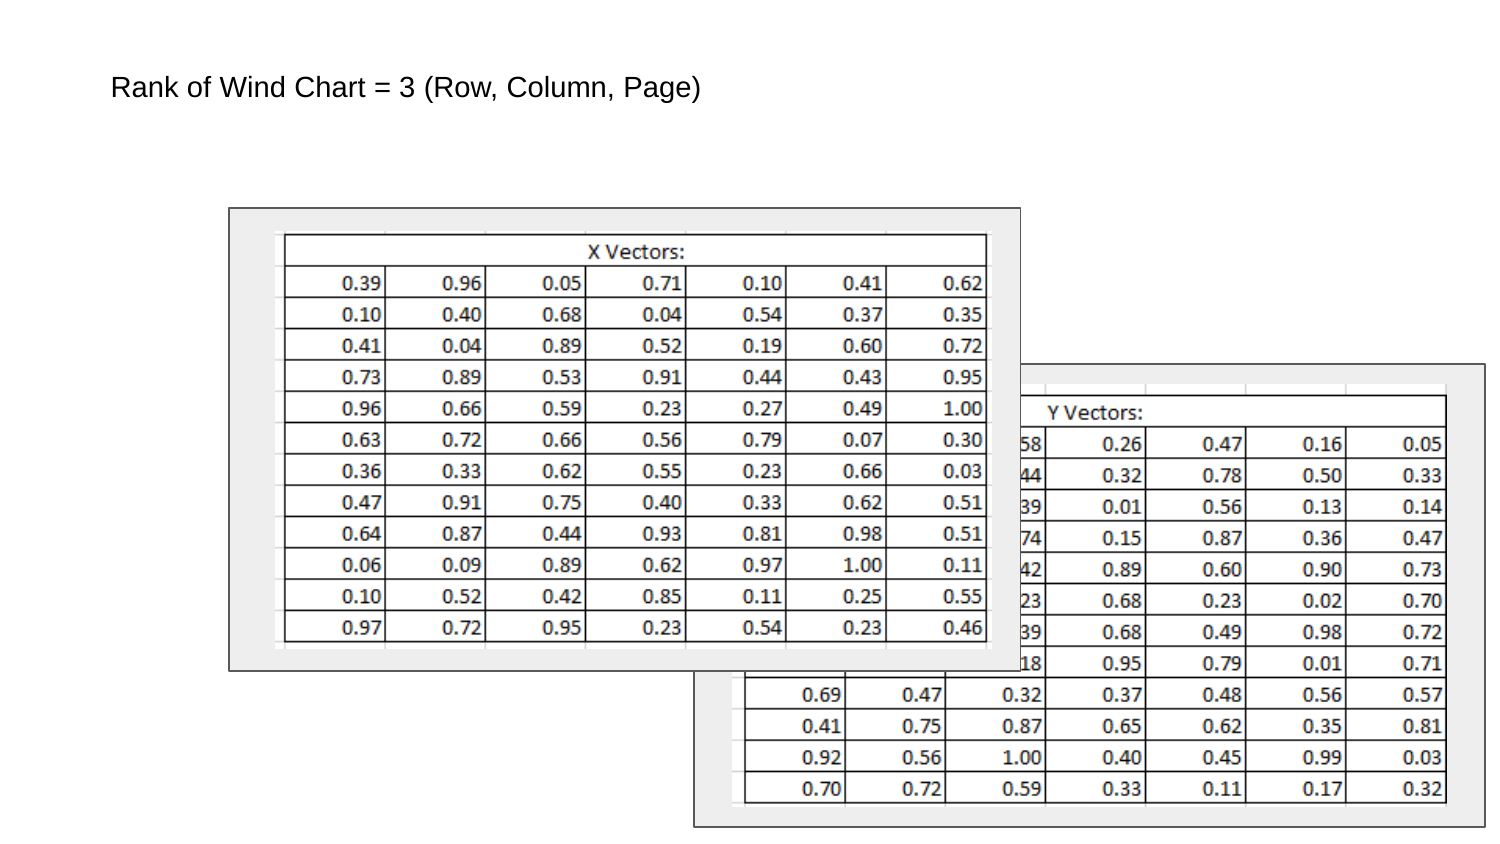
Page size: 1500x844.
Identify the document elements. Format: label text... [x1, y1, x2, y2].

text_box [229, 208, 1021, 672]
picture [275, 230, 1447, 807]
text_box [693, 363, 1486, 827]
text_box Rank of Wind Chart = 3 (Row, Column, Page) [95, 53, 1383, 140]
